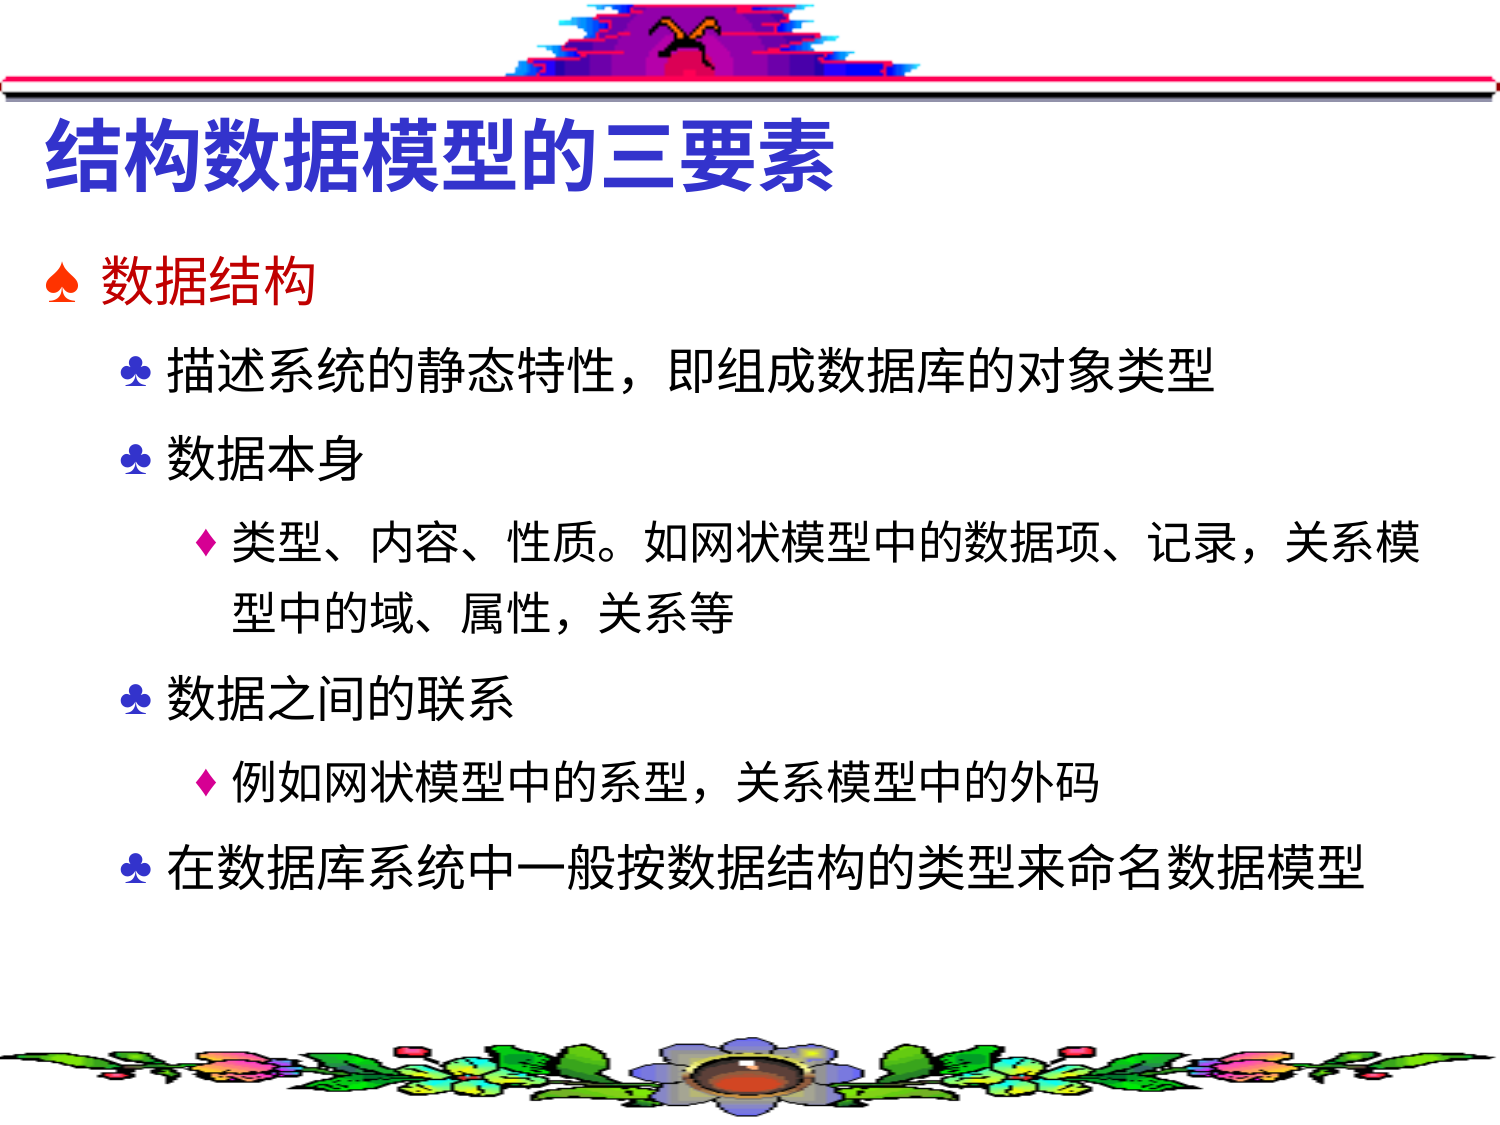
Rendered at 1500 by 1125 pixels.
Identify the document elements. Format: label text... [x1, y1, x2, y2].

picture [0, 2, 1500, 102]
list 数据结构 描述系统的静态特性，即组成数据库的对象类型 数据本身 类型、内容、性质。如网状模型中的数据项、记录，关系模型中的域、属性，关系等 数据之间的联系 例如网状模型中的系型，关系模型中的外码 在数据库系统中一般按数据结构的类型来命名数据模型 [29, 219, 1471, 1024]
title 结构数据模型的三要素 [29, 99, 1471, 209]
picture [0, 1036, 1500, 1118]
